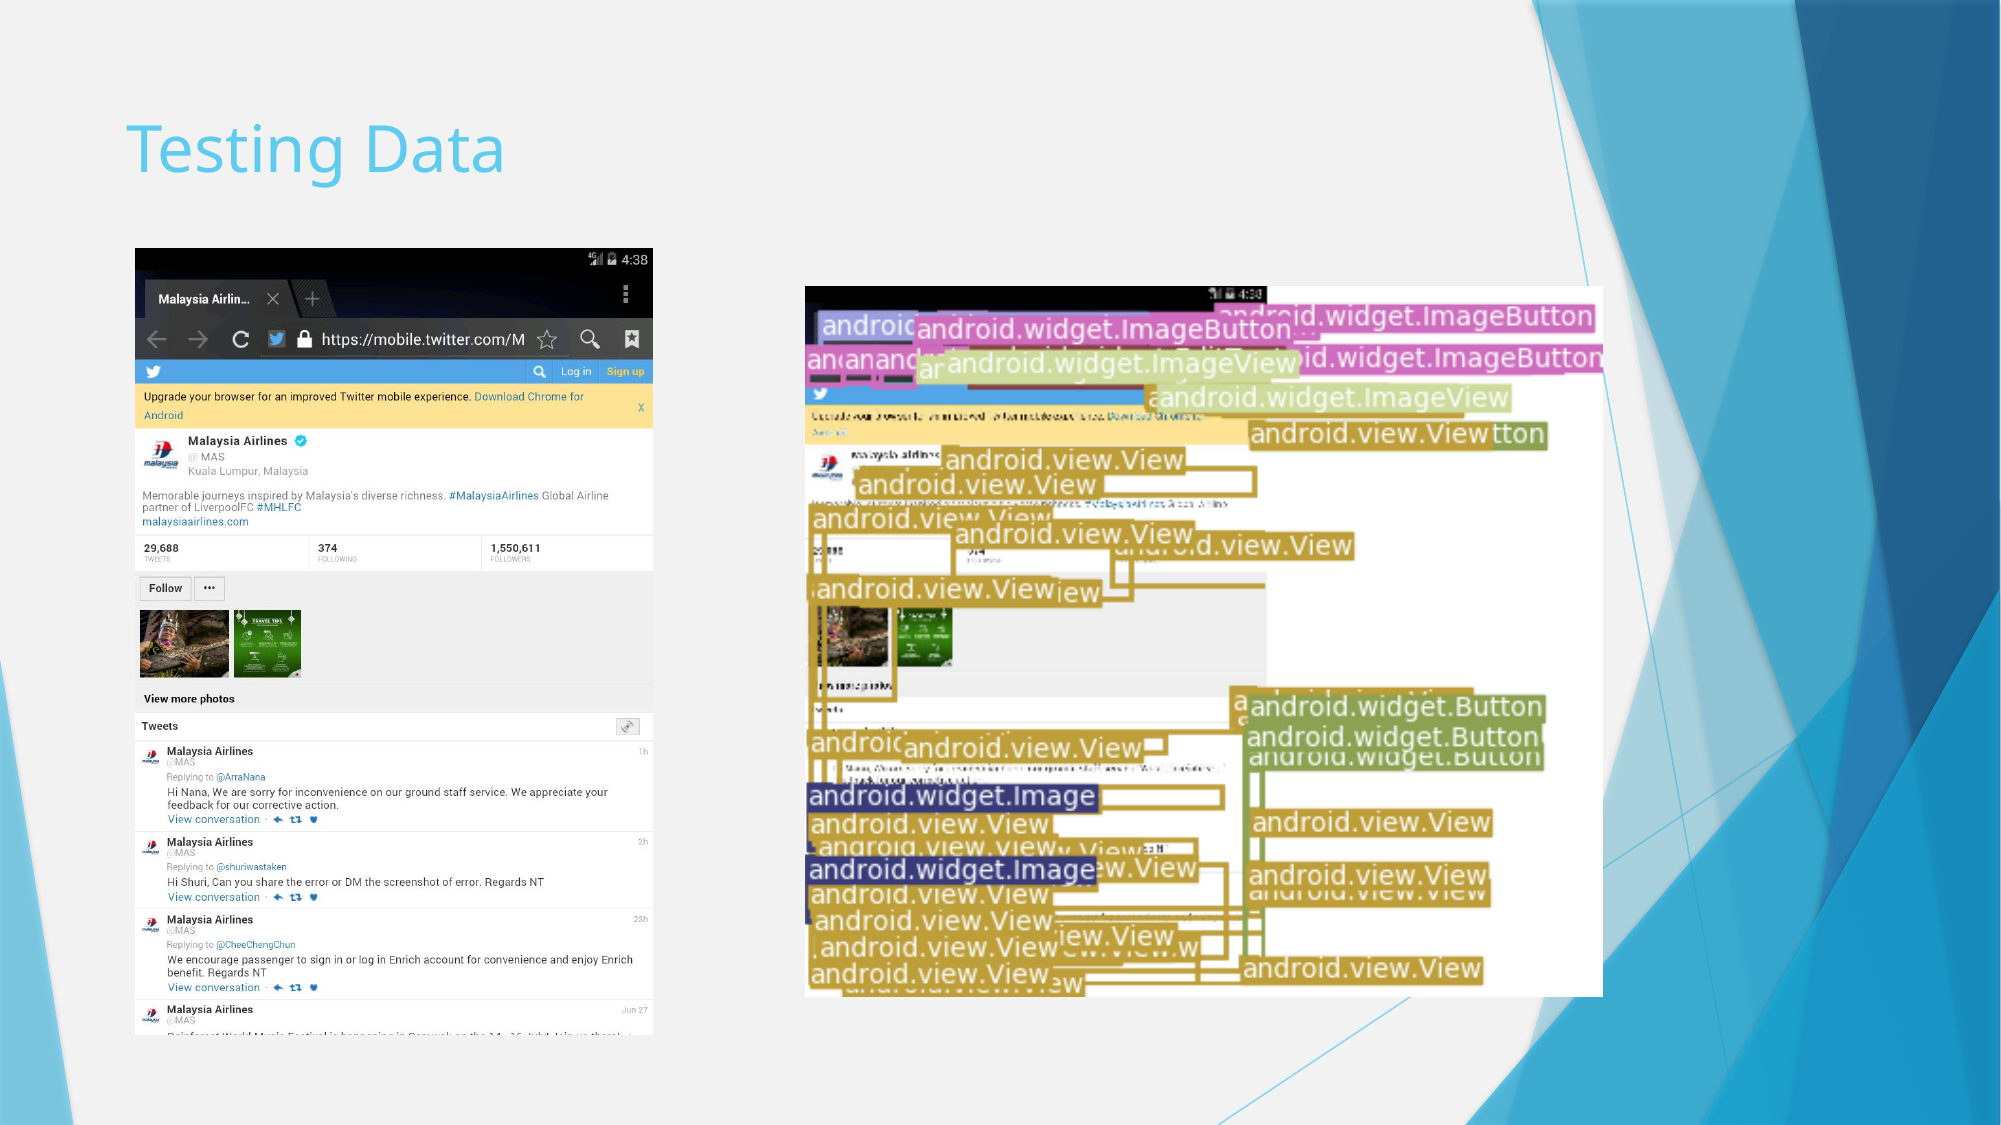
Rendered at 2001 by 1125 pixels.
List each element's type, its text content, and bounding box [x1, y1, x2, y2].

picture [134, 248, 653, 1036]
title Testing Data [111, 99, 1522, 194]
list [804, 286, 1604, 998]
